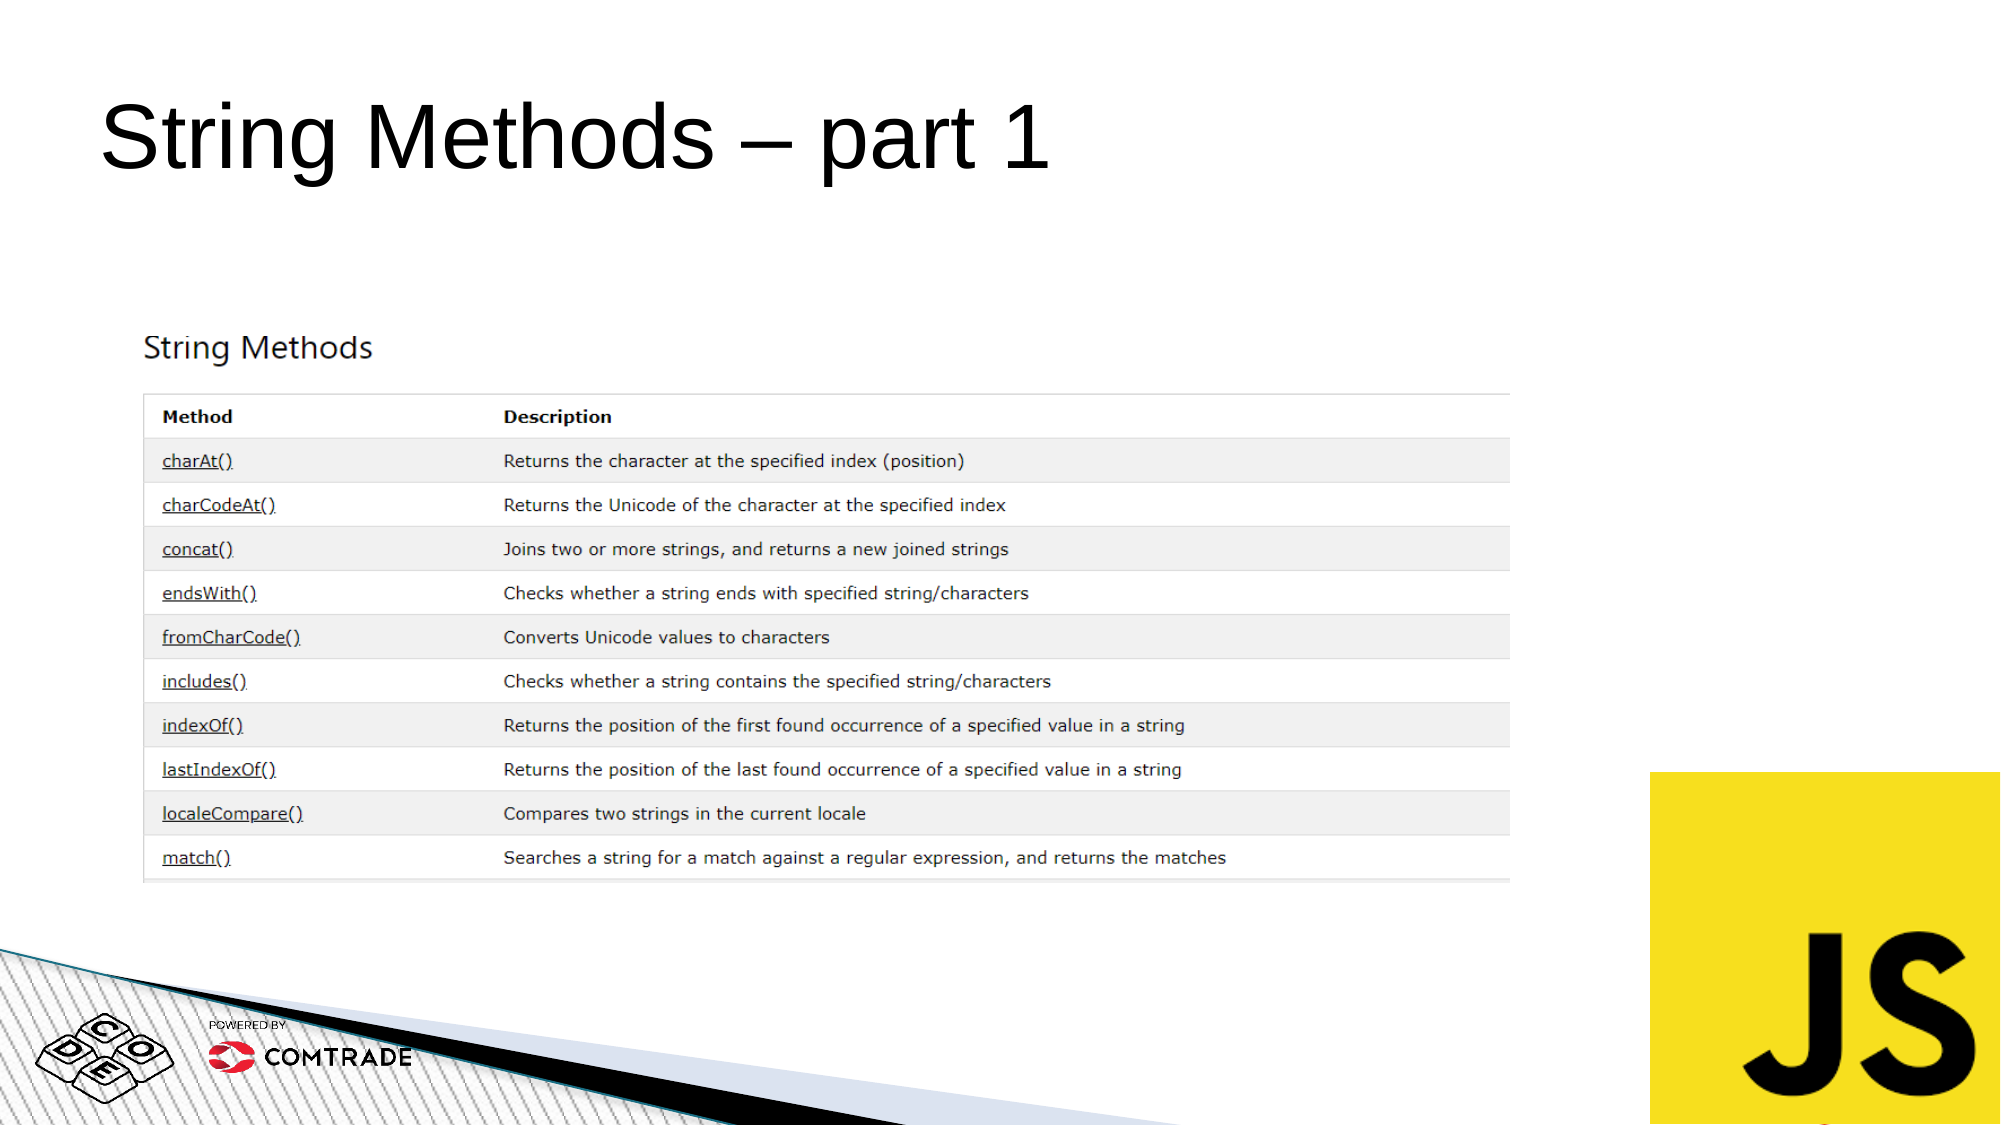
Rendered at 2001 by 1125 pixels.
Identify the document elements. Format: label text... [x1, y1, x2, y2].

title String Methods – part 1 [99, 44, 1900, 233]
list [133, 336, 1510, 883]
picture [1649, 772, 2001, 1125]
picture [0, 952, 724, 1125]
